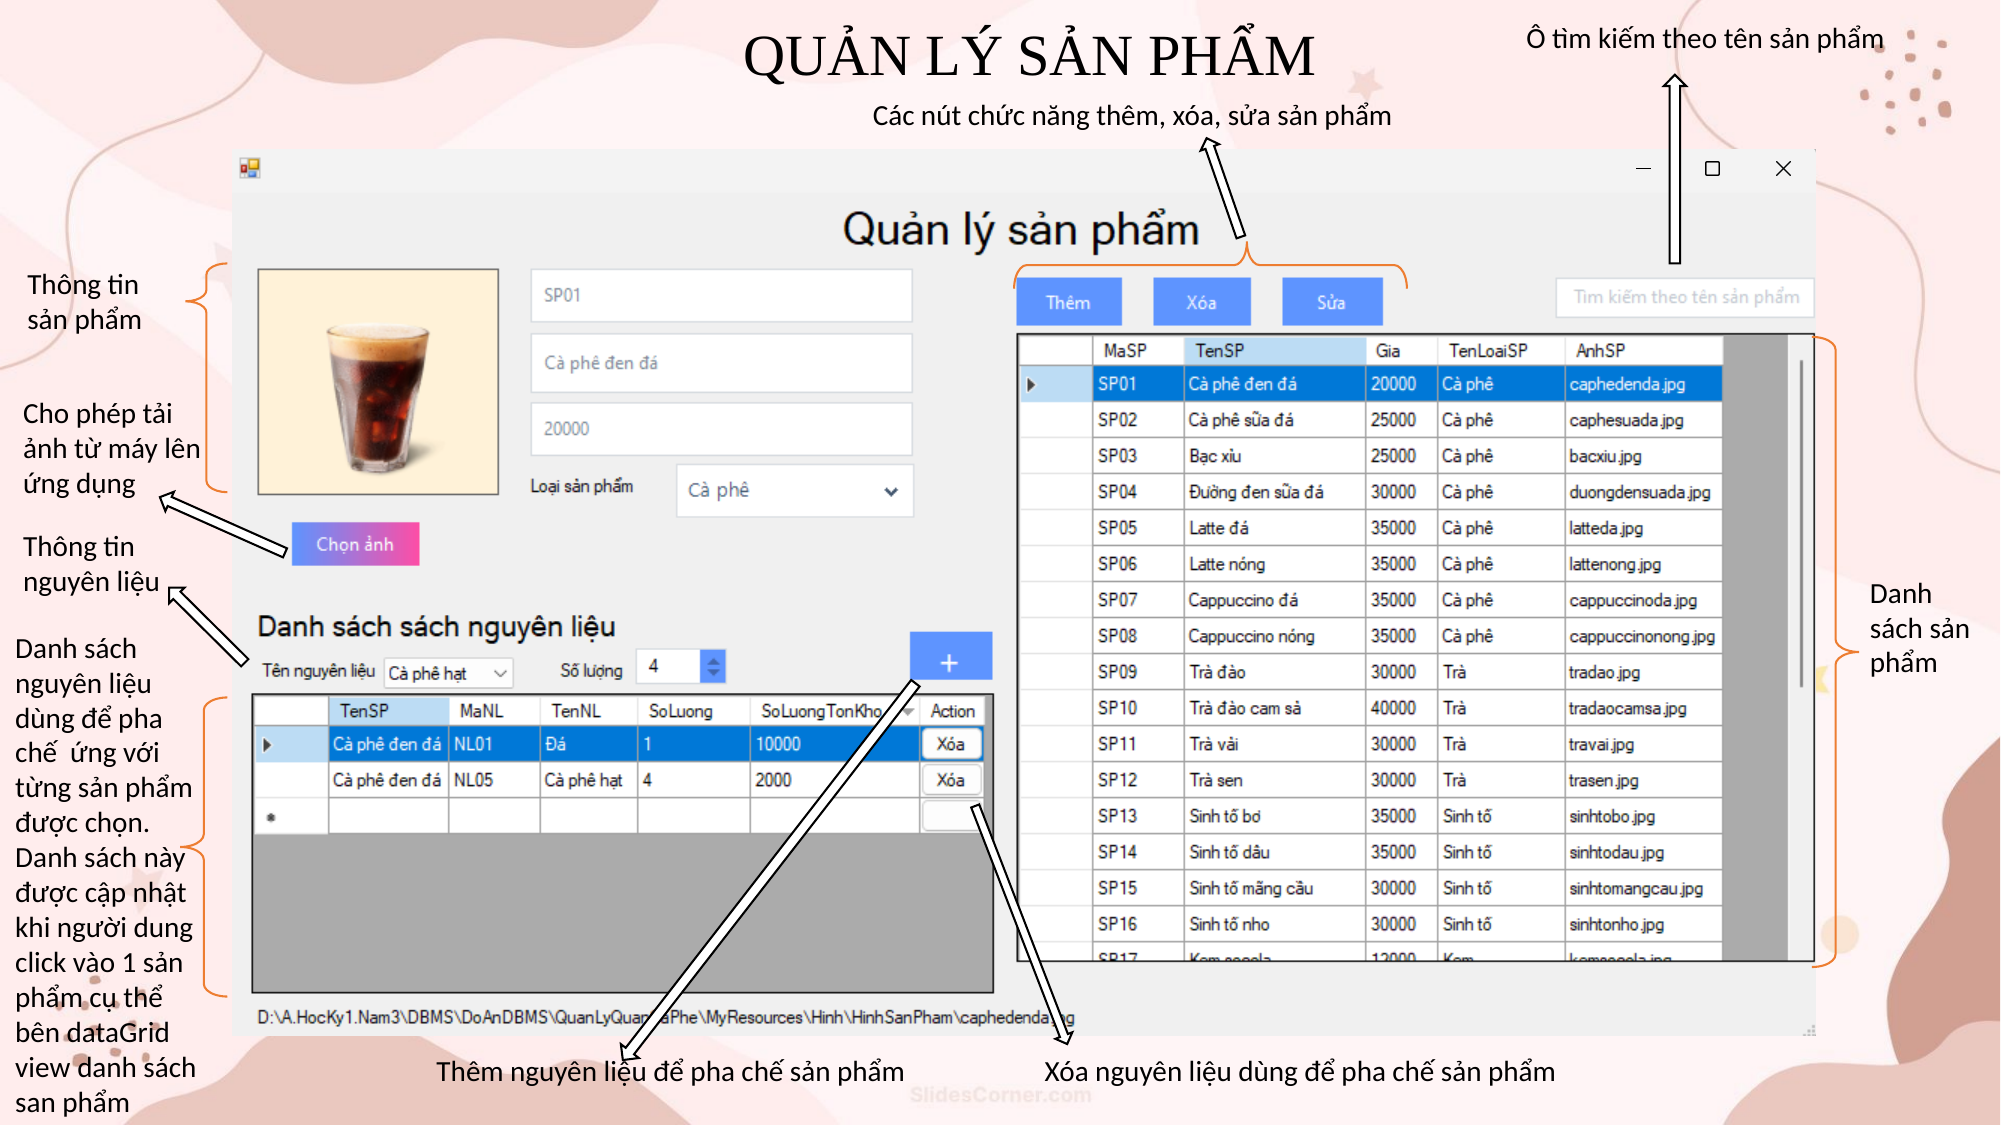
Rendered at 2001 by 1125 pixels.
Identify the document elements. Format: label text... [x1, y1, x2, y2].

text_box [162, 507, 232, 536]
text_box [1661, 73, 1689, 149]
text_box [1816, 336, 1855, 968]
text_box Các nút chức năng thêm, xóa, sửa sản phẩm [858, 89, 1642, 139]
text_box [619, 1036, 650, 1062]
text_box Danh sách nguyên liệu dùng để pha chế ứng với từng sản phẩm được chọn. Danh sách này được cập nhật khi người dung click vào 1 sản phẩm cụ thể bên dataGrid view danh sách san phẩm [0, 621, 214, 1125]
text_box Thông tin nguyên liệu [8, 519, 178, 605]
title QUẢN LÝ SẢN PHẨM [642, 11, 1418, 96]
picture [0, 0, 2001, 1125]
text_box [1200, 136, 1222, 149]
text_box [168, 586, 232, 659]
text_box Cho phép tải ảnh từ máy lên ứng dụng [8, 386, 222, 507]
text_box Ô tìm kiếm theo tên sản phẩm [1511, 11, 2000, 62]
text_box [1052, 1036, 1072, 1046]
text_box [214, 696, 228, 998]
text_box [185, 262, 228, 494]
text_box Thêm nguyên liệu để pha chế sản phẩm [421, 1045, 921, 1095]
text_box Xóa nguyên liệu dùng để pha chế sản phẩm [1029, 1045, 1727, 1095]
text_box Thông tin sản phẩm [12, 258, 162, 343]
text_box Danh sách sản phẩm [1855, 566, 2000, 687]
